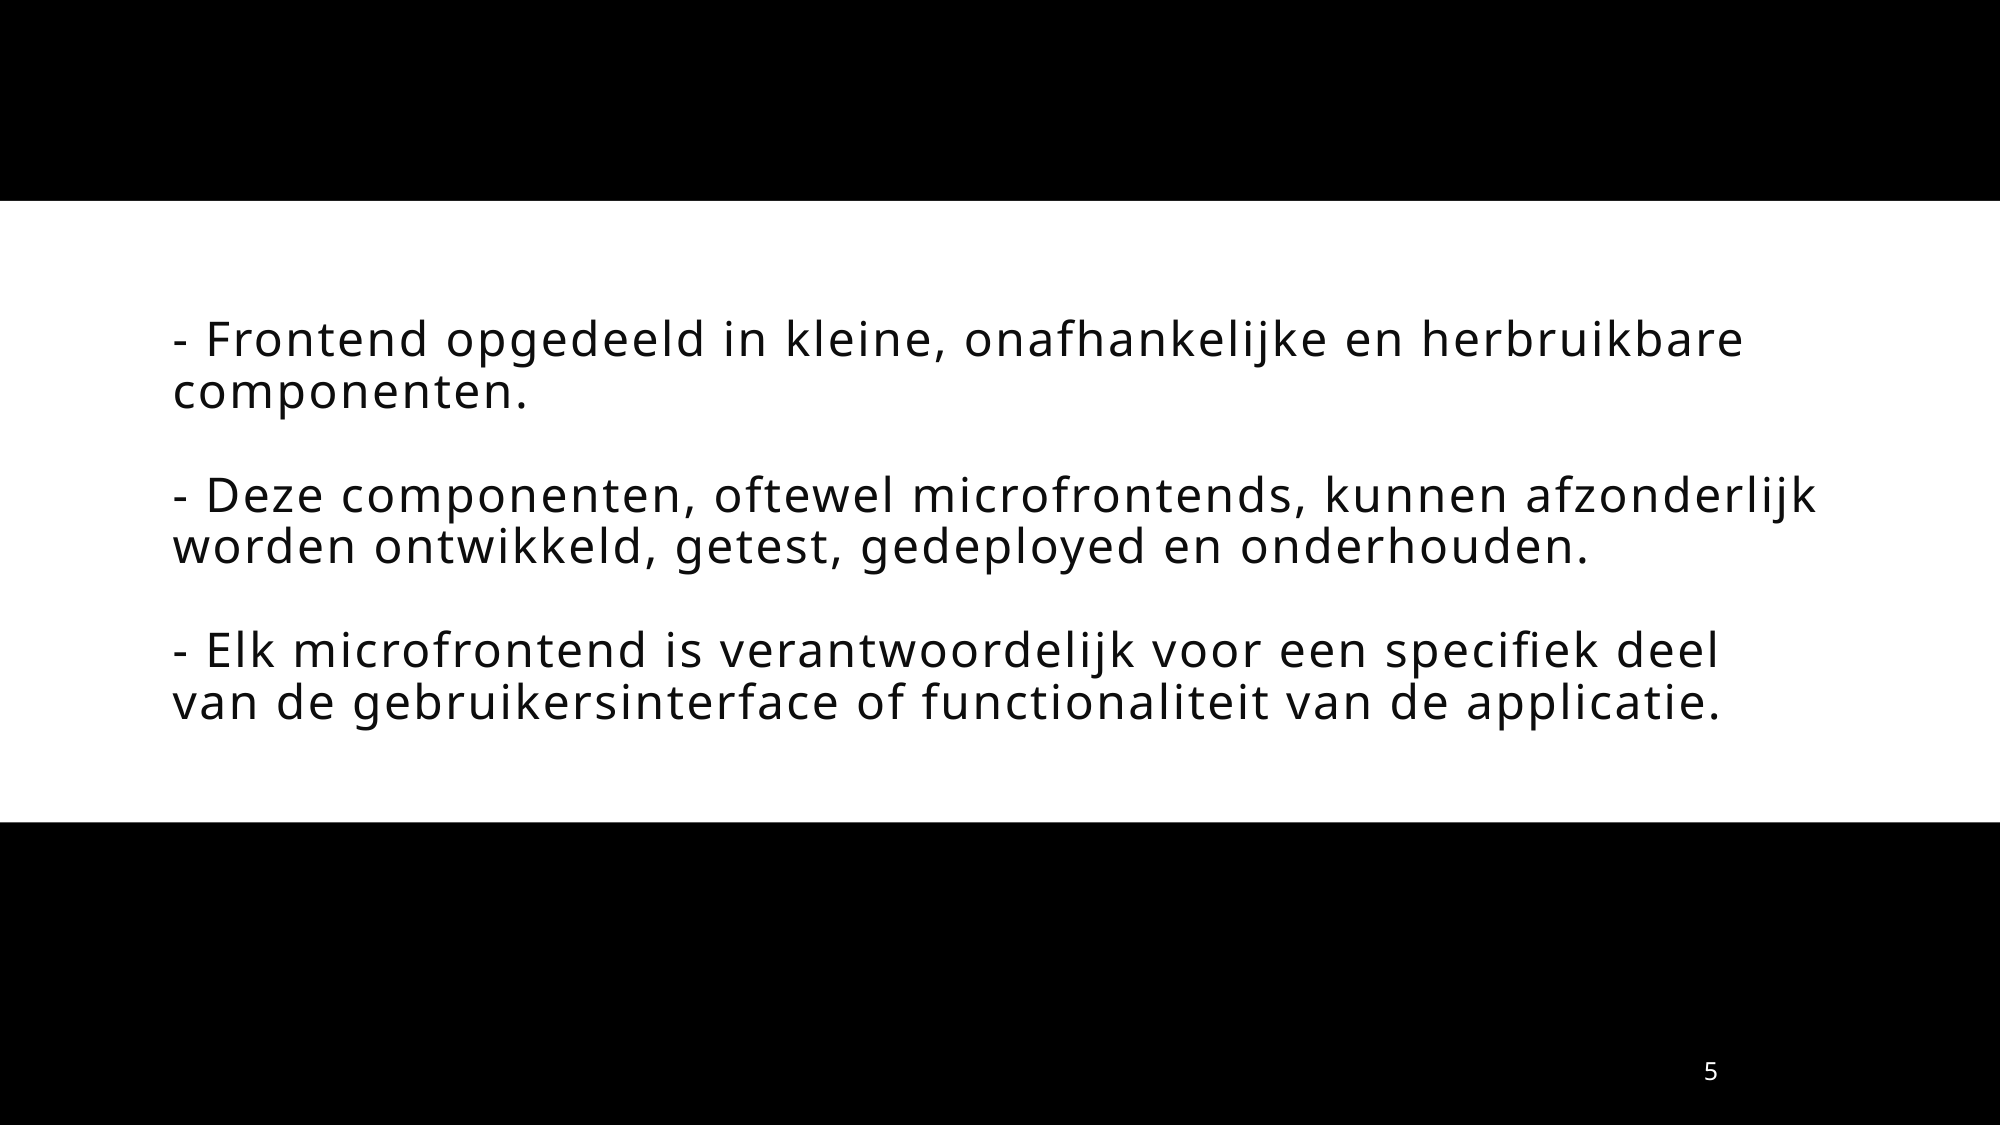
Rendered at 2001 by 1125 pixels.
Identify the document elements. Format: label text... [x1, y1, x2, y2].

text_box [0, 823, 2000, 1125]
title - Frontend opgedeeld in kleine, onafhankelijke en herbruikbare componenten. - Deze componenten, oftewel microfrontends, kunnen afzonderlijk worden ontwikkeld, getest, gedeployed en onderhouden. - Elk microfrontend is verantwoordelijk voor een specifiek deel van de gebruikersinterface of functionaliteit van de applicatie. [157, 302, 1842, 743]
slide_number 5 [1688, 1042, 1842, 1103]
text_box [0, 0, 2000, 200]
text_box [0, 200, 2000, 823]
